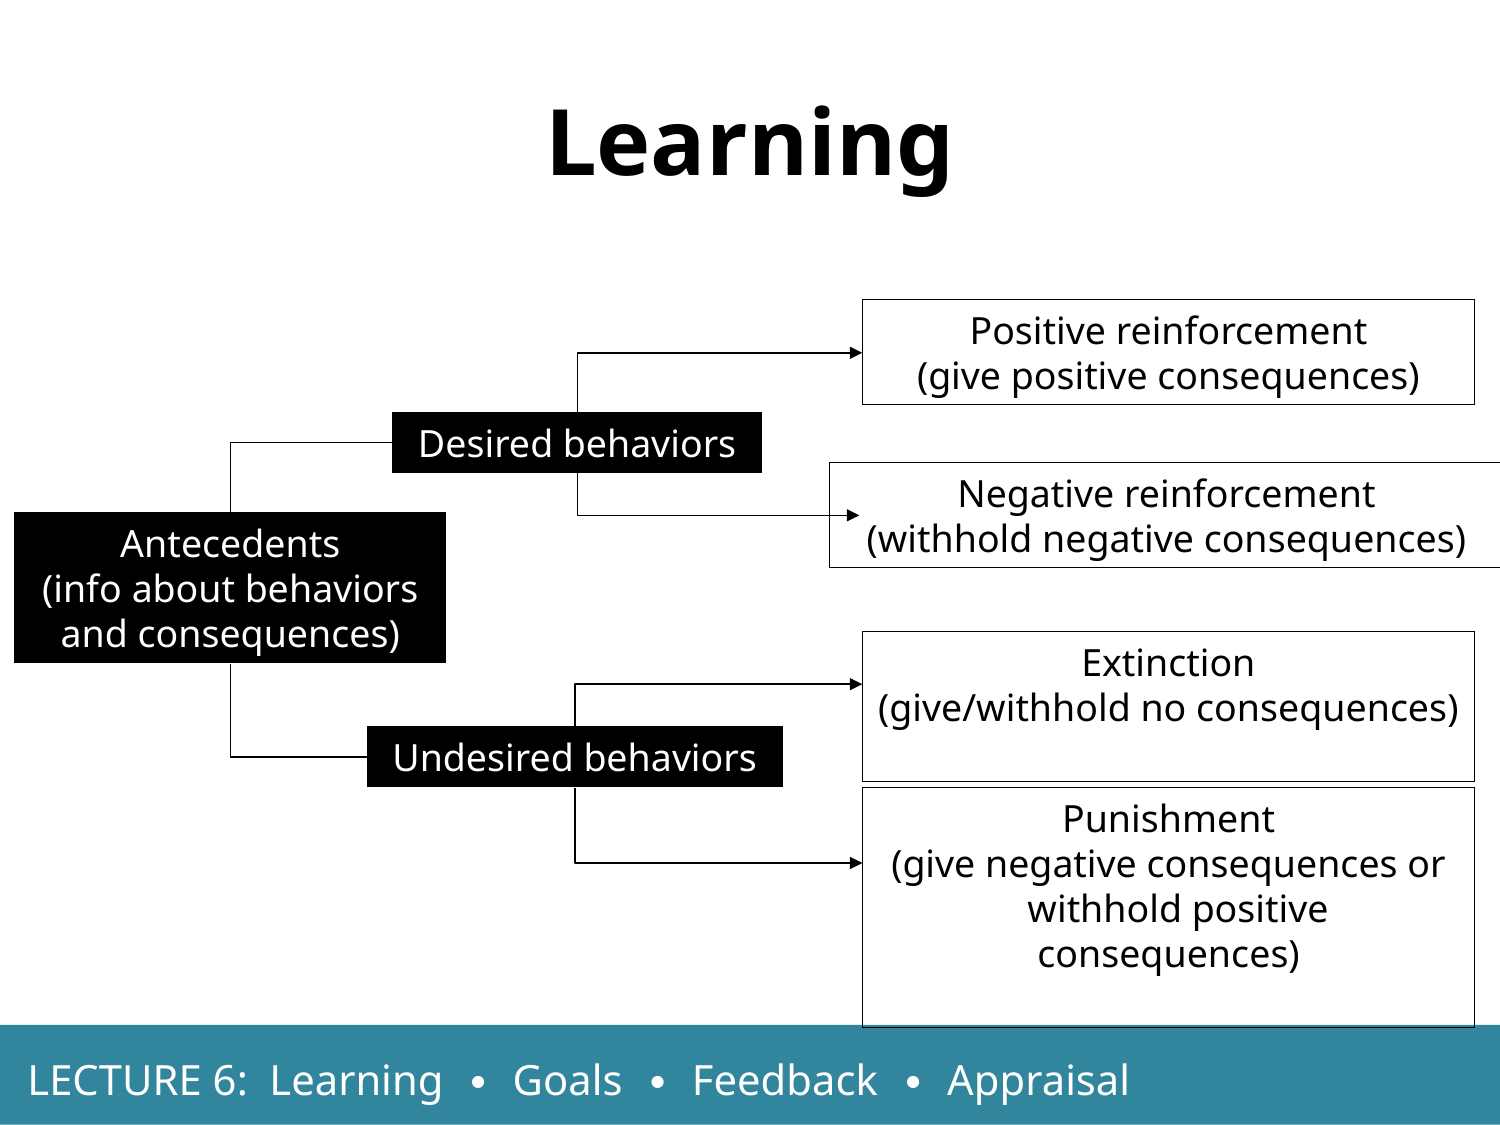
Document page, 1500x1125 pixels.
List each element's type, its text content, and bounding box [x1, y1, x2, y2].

text_box Positive reinforcement (give positive consequences) [862, 299, 1475, 405]
text_box Antecedents (info about behaviors and consequences) [14, 512, 446, 663]
text_box [574, 678, 863, 727]
text_box [574, 787, 863, 870]
text_box [230, 663, 382, 764]
text_box Undesired behaviors [367, 726, 783, 787]
text_box LECTURE 6: Learning ∙ Goals ∙ Feedback ∙ Appraisal [12, 1046, 1488, 1112]
text_box [230, 436, 406, 513]
text_box Desired behaviors [392, 412, 762, 473]
text_box Punishment (give negative consequences or withhold positive consequences) [862, 787, 1475, 1028]
text_box Extinction (give/withhold no consequences) [862, 631, 1475, 782]
text_box [577, 473, 860, 522]
text_box [577, 346, 863, 413]
text_box Learning [75, 45, 1425, 233]
text_box Negative reinforcement (withhold negative consequences) [829, 462, 1500, 568]
